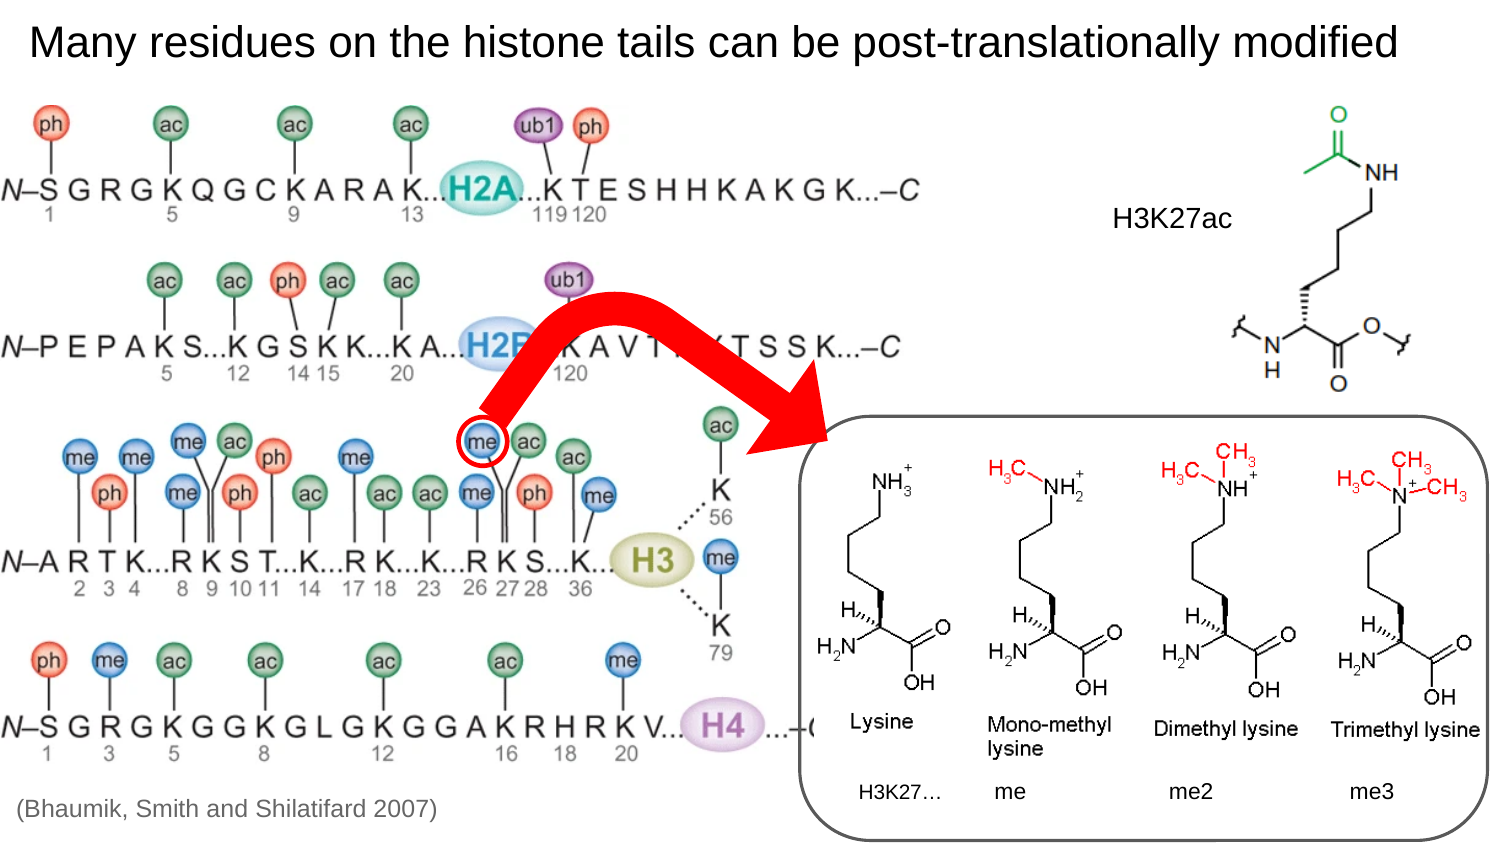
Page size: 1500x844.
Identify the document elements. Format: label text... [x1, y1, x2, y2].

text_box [458, 216, 862, 585]
text_box (Bhaumik, Smith and Shilatifard 2007) [0, 777, 493, 838]
picture [0, 105, 921, 766]
title Many residues on the histone tails can be post-translationally modified [13, 0, 1487, 92]
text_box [799, 416, 1488, 841]
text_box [1097, 91, 1425, 403]
